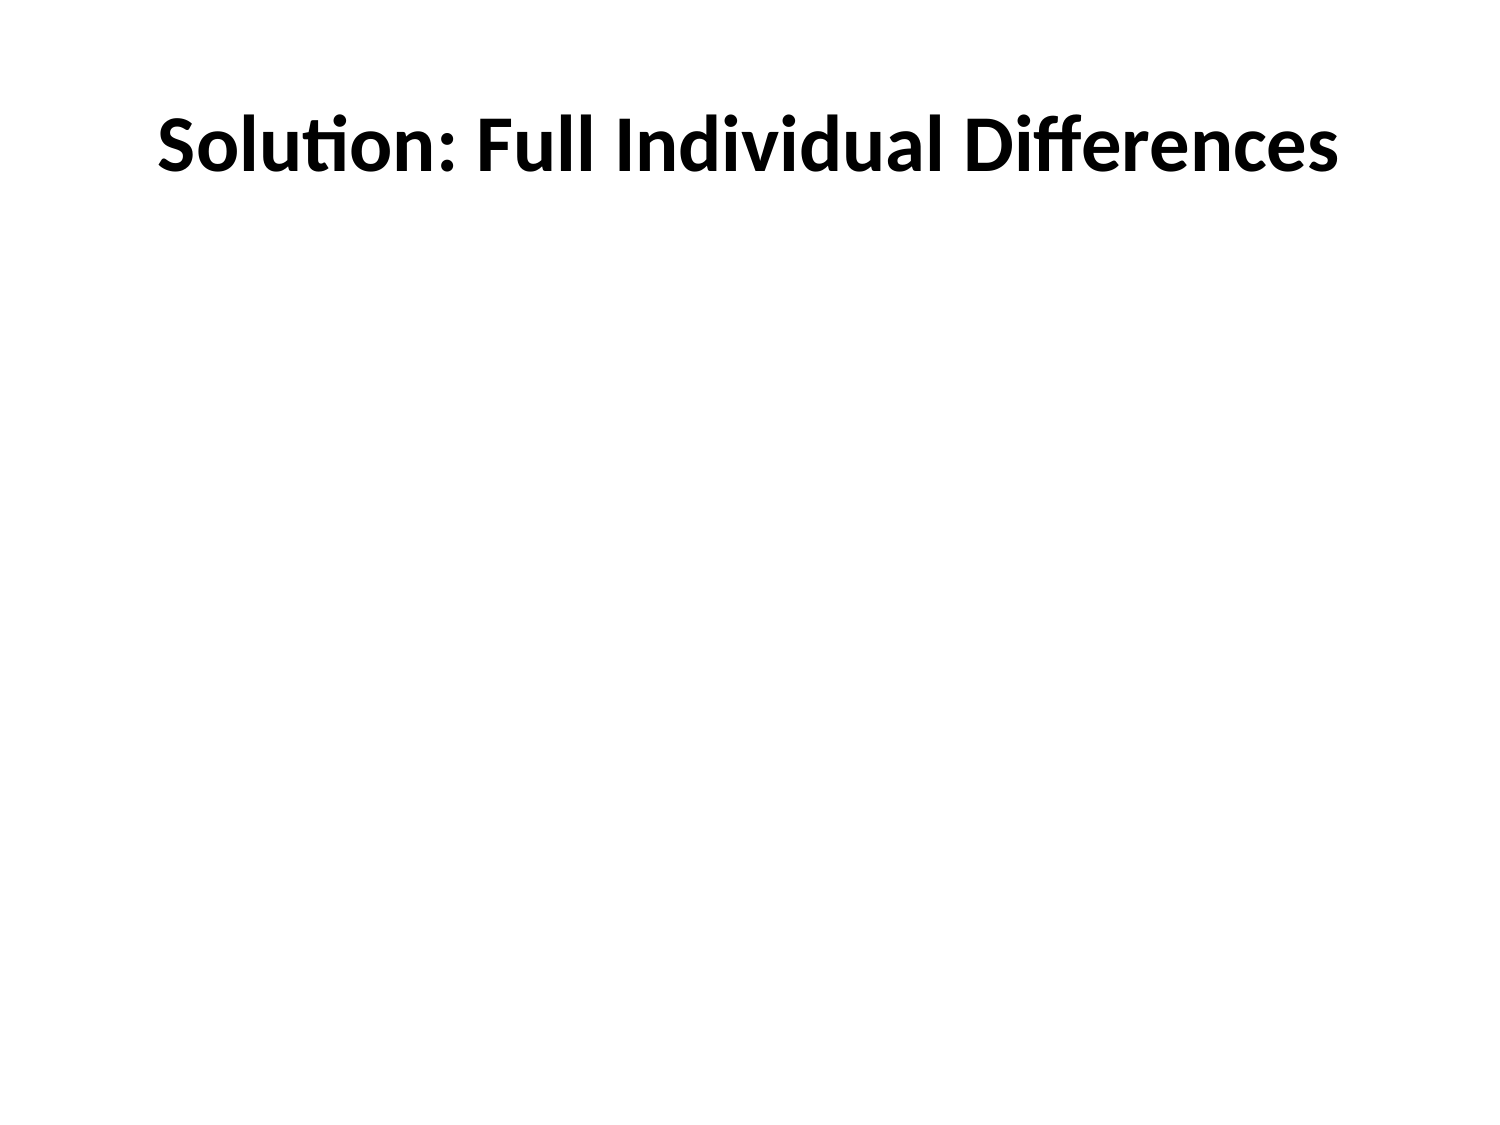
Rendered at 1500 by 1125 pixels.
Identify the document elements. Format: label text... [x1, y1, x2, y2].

title Solution: Full Individual Differences [75, 45, 1425, 233]
